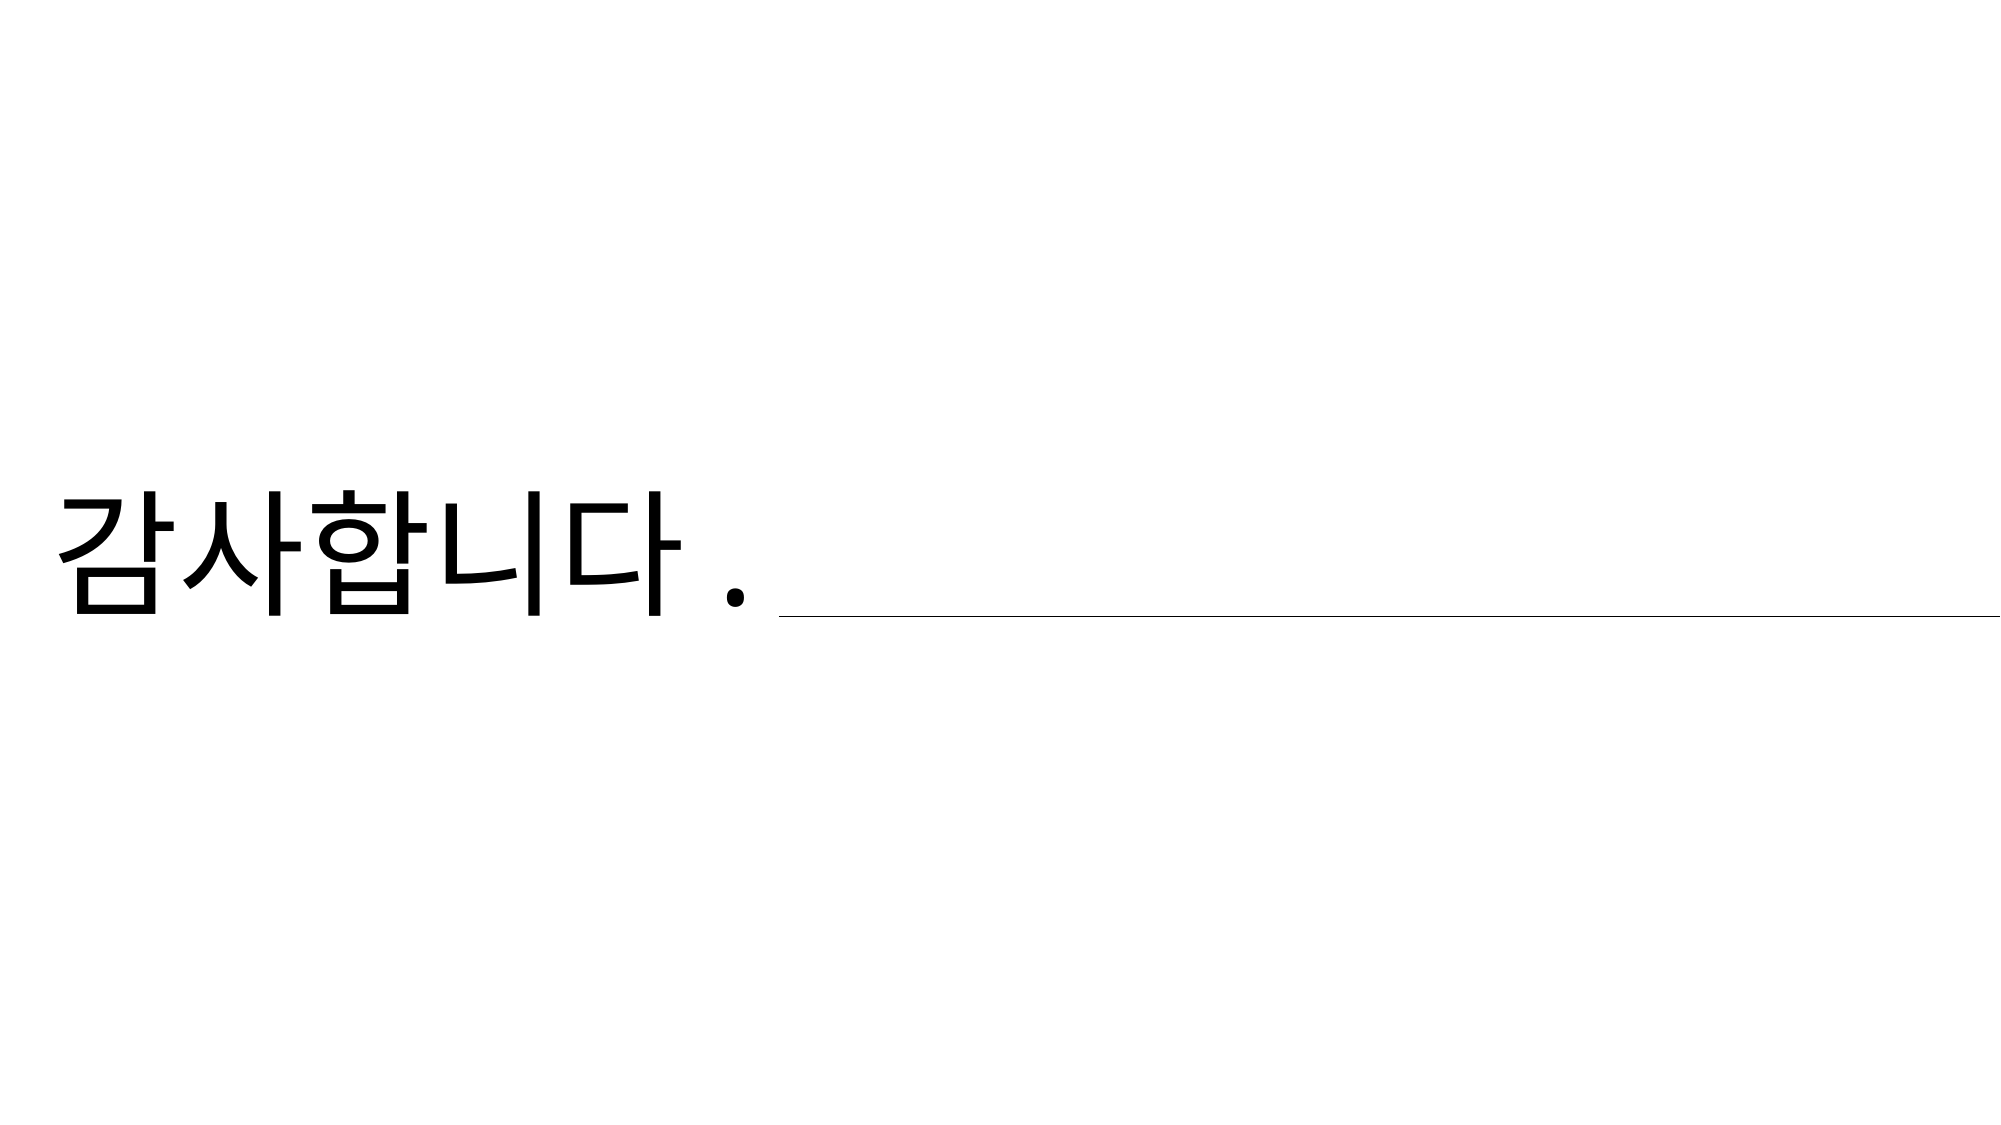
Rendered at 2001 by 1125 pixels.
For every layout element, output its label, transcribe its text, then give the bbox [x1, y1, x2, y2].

title 감사합니다. [0, 452, 1267, 670]
